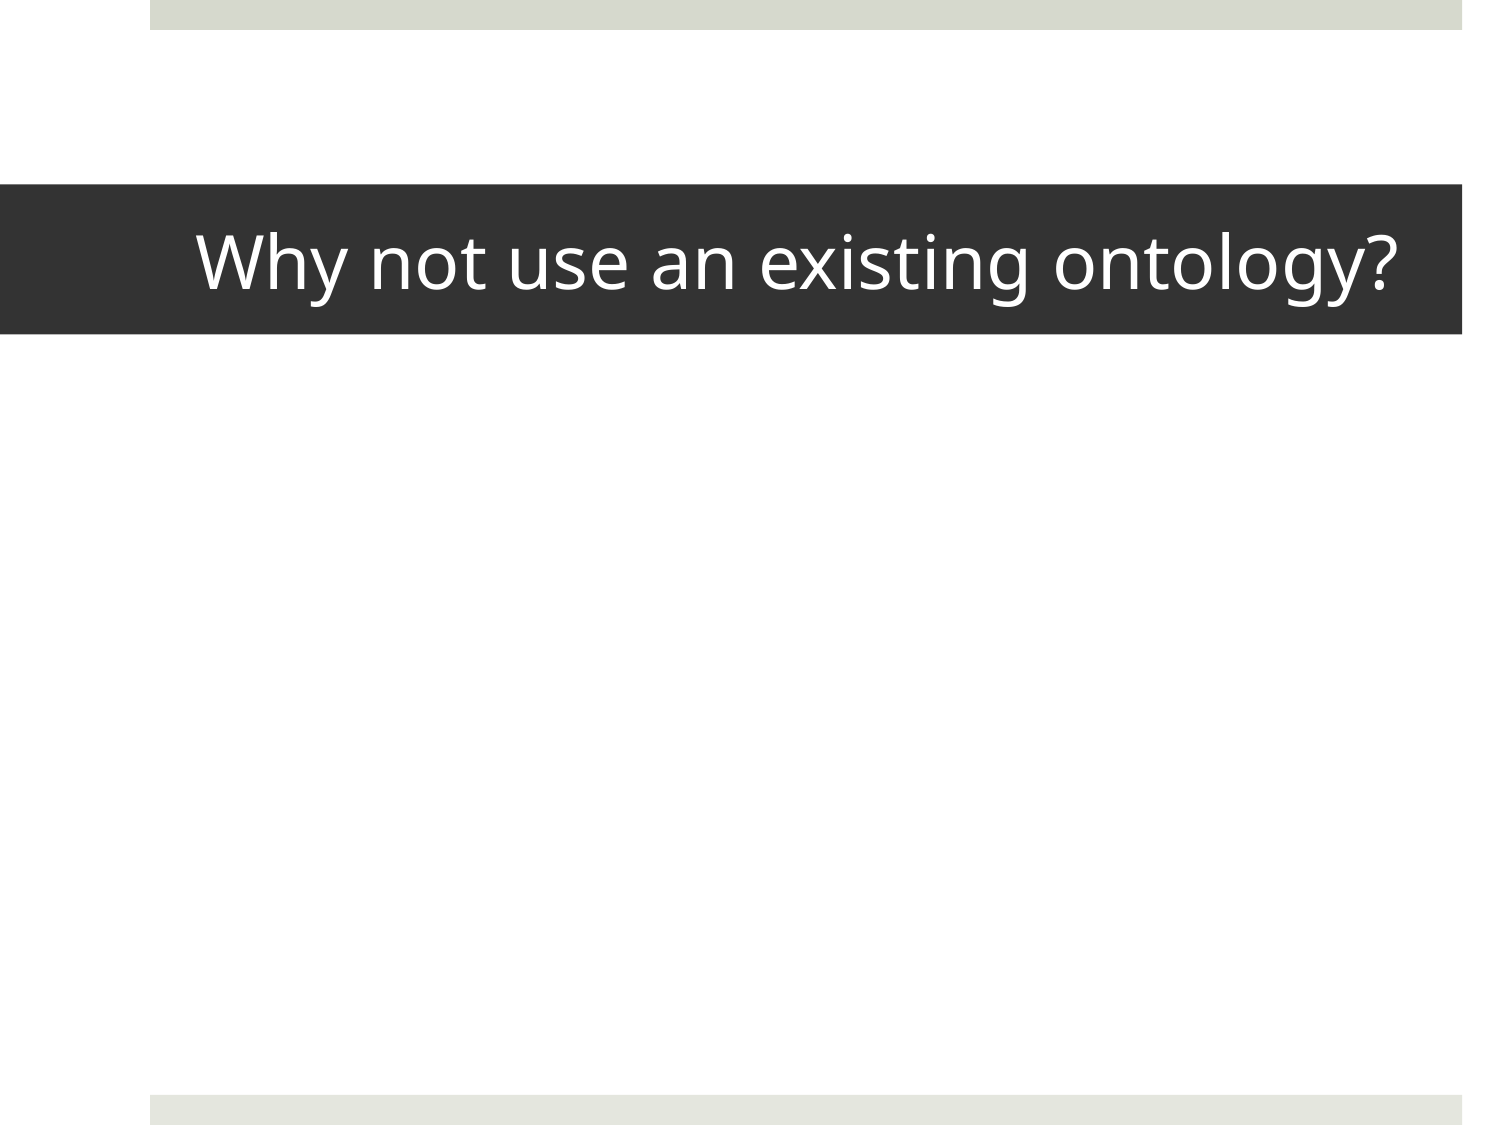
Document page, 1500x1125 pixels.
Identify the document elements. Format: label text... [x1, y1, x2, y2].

title Why not use an existing ontology? [0, 184, 1463, 335]
